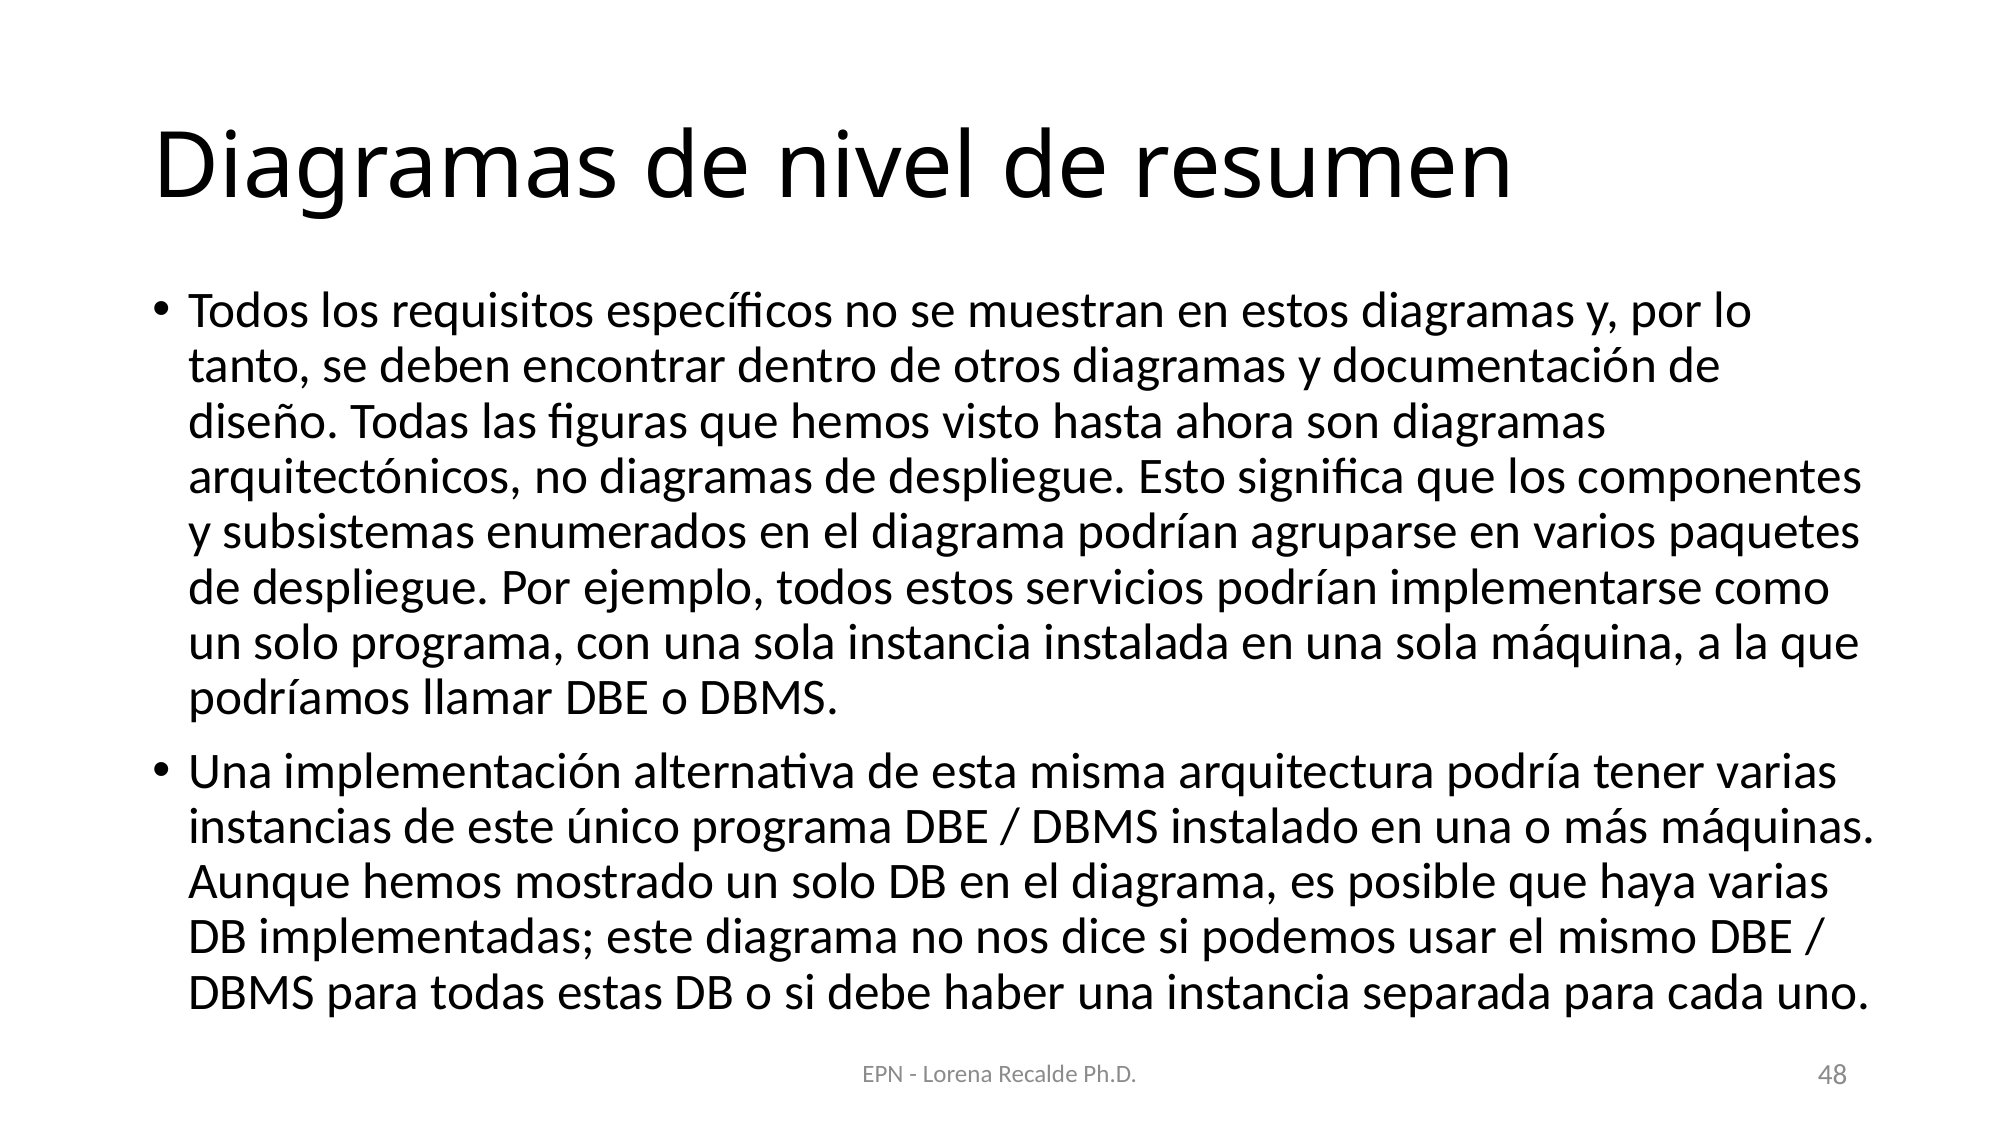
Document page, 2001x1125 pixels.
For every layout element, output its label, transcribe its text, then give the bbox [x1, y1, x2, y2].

footer EPN - Lorena Recalde Ph.D. [662, 1042, 1338, 1103]
slide_number 48 [1412, 1042, 1863, 1103]
list Todos los requisitos específicos no se muestran en estos diagramas y, por lo tanto, se deben encontrar dentro de otros diagramas y documentación de diseño. Todas las figuras que hemos visto hasta ahora son diagramas arquitectónicos, no diagramas de despliegue. Esto significa que los componentes y subsistemas enumerados en el diagrama podrían agruparse en varios paquetes de despliegue. Por ejemplo, todos estos servicios podrían implementarse como un solo programa, con una sola instancia instalada en una sola máquina, a la que podríamos llamar DBE o DBMS. Una implementación alternativa de esta misma arquitectura podría tener varias instancias de este único programa DBE / DBMS instalado en una o más máquinas. Aunque hemos mostrado un solo DB en el diagrama, es posible que haya varias DB implementadas; este diagrama no nos dice si podemos usar el mismo DBE / DBMS para todas estas DB o si debe haber una instancia separada para cada uno. [137, 276, 1896, 1043]
title Diagramas de nivel de resumen [137, 59, 1863, 276]
